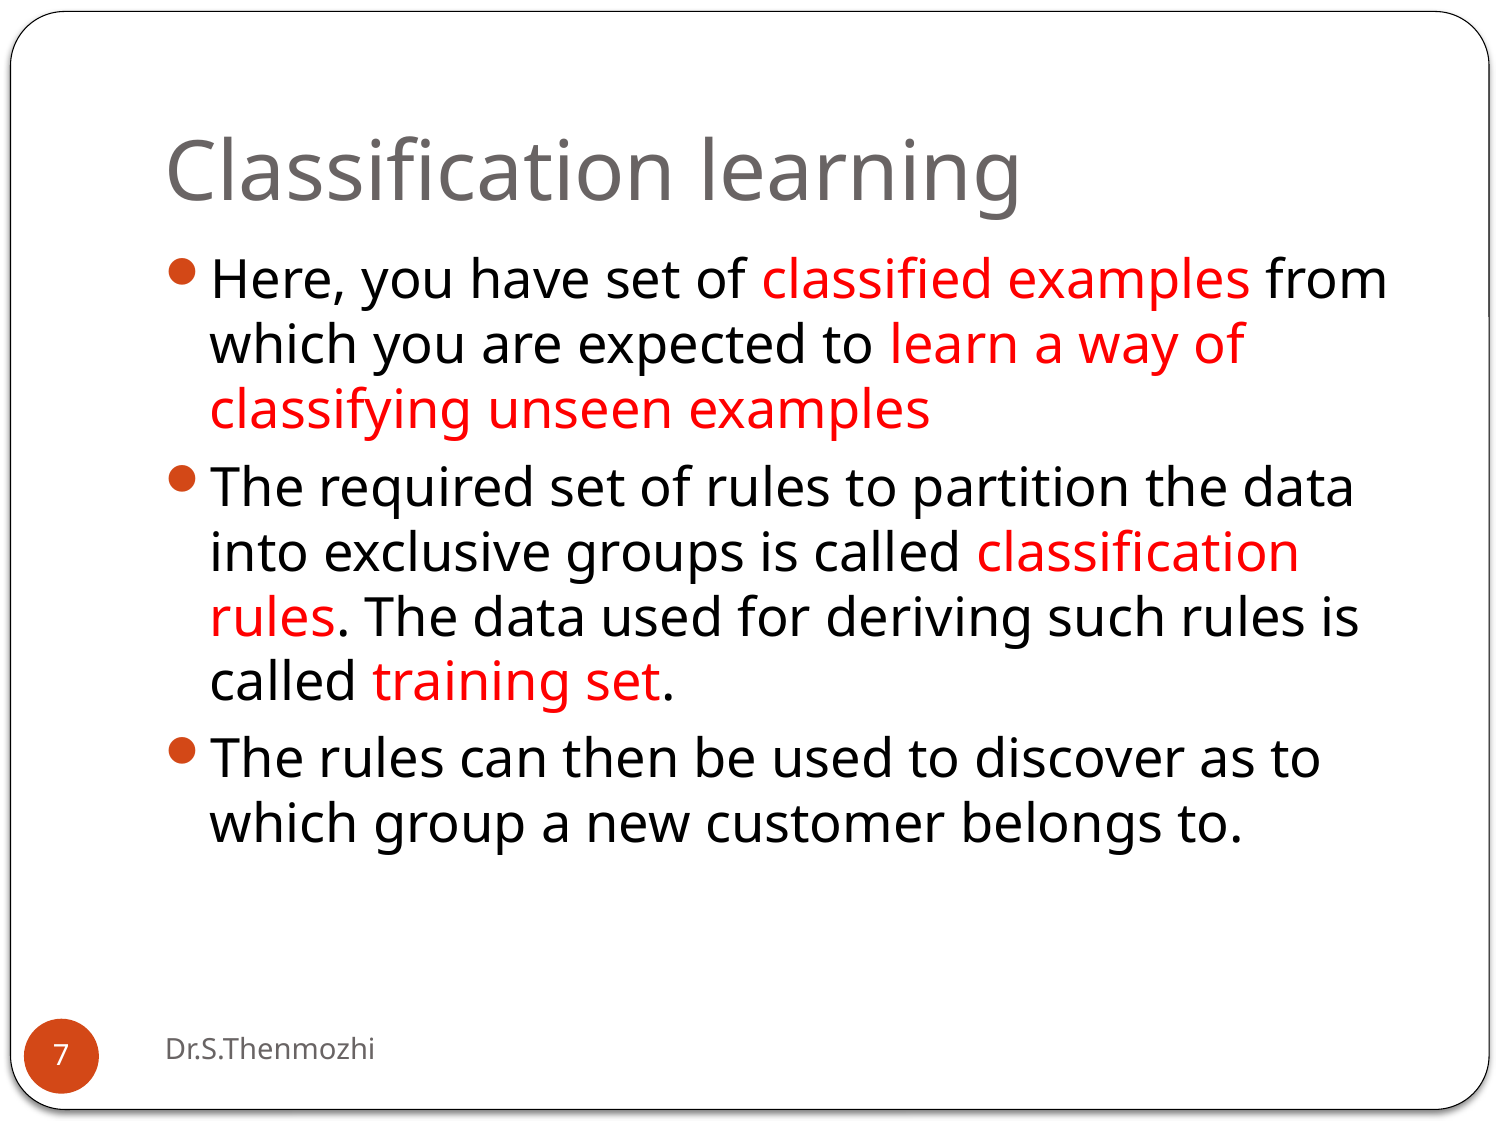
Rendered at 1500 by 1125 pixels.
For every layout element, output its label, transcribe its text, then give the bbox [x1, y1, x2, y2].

slide_number 7 [23, 1018, 99, 1094]
footer Dr.S.Thenmozhi [150, 1012, 800, 1088]
list Here, you have set of classified examples from which you are expected to learn a way of classifying unseen examples The required set of rules to partition the data into exclusive groups is called classification rules. The data used for deriving such rules is called training set. The rules can then be used to discover as to which group a new customer belongs to. [150, 237, 1425, 988]
title Classification learning [150, 45, 1425, 233]
